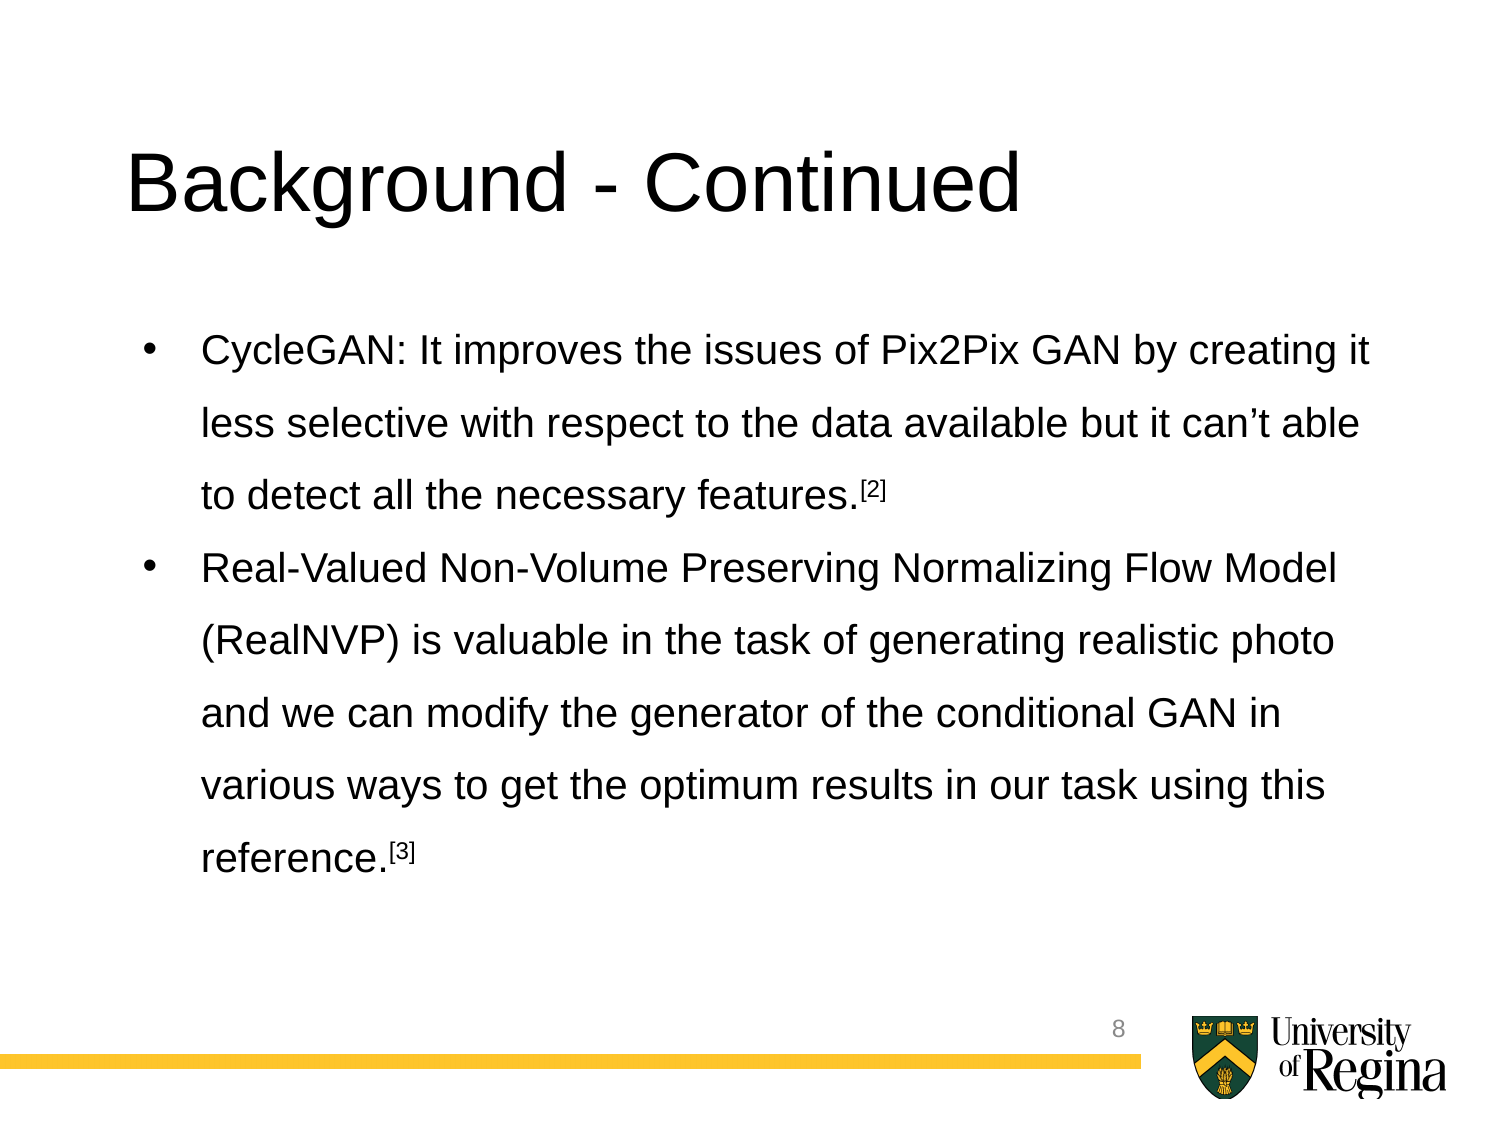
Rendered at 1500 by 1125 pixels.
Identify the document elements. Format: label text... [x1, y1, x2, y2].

list CycleGAN: It improves the issues of Pix2Pix GAN by creating it less selective with respect to the data available but it can’t able to detect all the necessary features.[2] Real-Valued Non-Volume Preserving Normalizing Flow Model (RealNVP) is valuable in the task of generating realistic photo and we can modify the generator of the conditional GAN in various ways to get the optimum results in our task using this reference.[3] [110, 293, 1387, 936]
slide_number 8 [790, 997, 1141, 1058]
list Background - Continued [110, 120, 1387, 255]
picture [1192, 1016, 1446, 1099]
picture [0, 1054, 1141, 1069]
